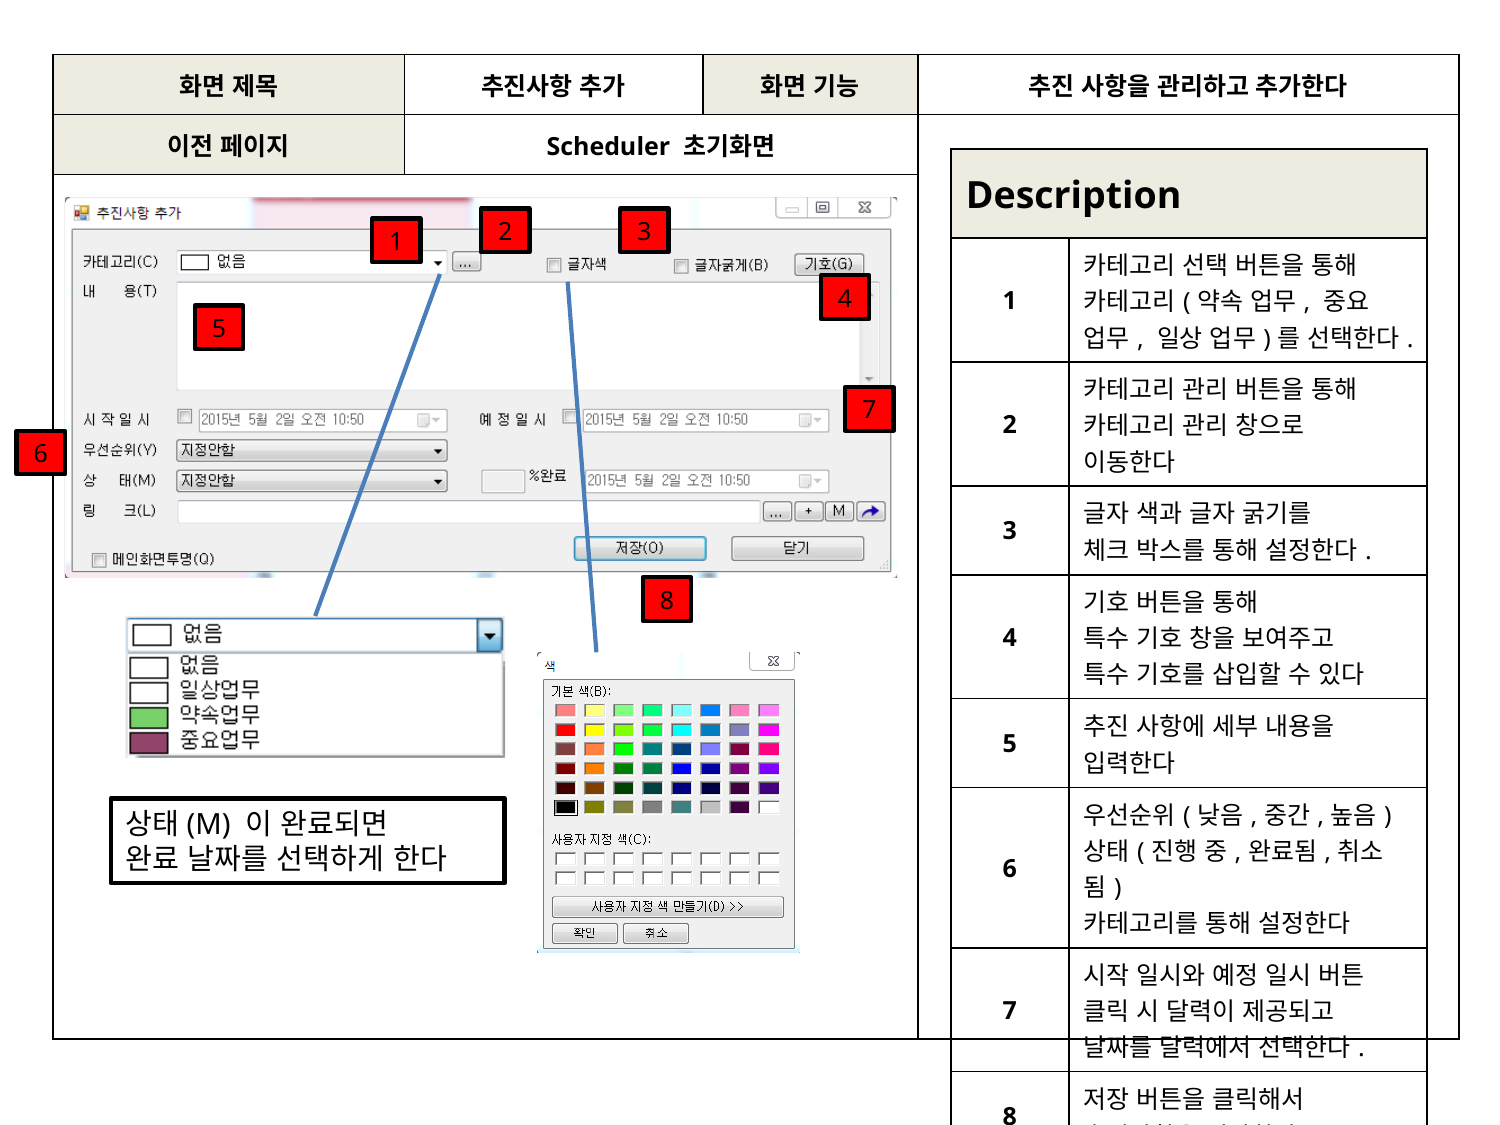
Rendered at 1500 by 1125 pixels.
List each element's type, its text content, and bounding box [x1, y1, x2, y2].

table_cell [919, 115, 1458, 1038]
table_header 추진 사항을 관리하고 추가한다 [919, 55, 1458, 114]
text_box 상태(M) 이 완료되면 완료 날짜를 선택하게 한다 [110, 798, 505, 883]
table_cell 8 [952, 1072, 1068, 1125]
table_header 추진사항 추가 [405, 55, 702, 114]
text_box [567, 281, 597, 653]
picture [64, 197, 898, 578]
table_cell 저장 버튼을 클릭해서 추진사항을 저장한다 [1070, 1072, 1426, 1125]
table_cell 추진 사항에 세부 내용을 입력한다 [1070, 699, 1426, 787]
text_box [314, 273, 441, 617]
table_cell 1 [952, 239, 1068, 361]
table_header Description [952, 150, 1426, 237]
table_cell 이전 페이지 [54, 115, 404, 174]
table_cell 카테고리 관리 버튼을 통해 카테고리 관리 창으로 이동한다 [1070, 363, 1426, 485]
table_cell 2 [952, 363, 1068, 485]
picture [124, 615, 506, 759]
table_cell 우선순위(낮음,중간,높음) 상태(진행 중,완료됨,취소됨) 카테고리를 통해 설정한다 [1070, 788, 1426, 947]
table_cell 3 [952, 487, 1068, 574]
table_cell Scheduler 초기화면 [405, 115, 917, 174]
table_cell 기호 버튼을 통해 특수 기호 창을 보여주고 특수 기호를 삽입할 수 있다 [1070, 576, 1426, 698]
table_cell 5 [952, 699, 1068, 787]
table_cell [54, 175, 917, 1038]
table_cell 7 [952, 949, 1068, 1071]
table_cell 6 [952, 788, 1068, 947]
table_header 화면 제목 [54, 55, 404, 114]
table_cell 4 [952, 576, 1068, 698]
table_cell 시작 일시와 예정 일시 버튼 클릭 시 달력이 제공되고 날짜를 달력에서 선택한다. [1070, 949, 1426, 1071]
text_box 6 [14, 429, 59, 476]
table_header 화면 기능 [704, 55, 917, 114]
table_cell 글자 색과 글자 굵기를 체크 박스를 통해 설정한다. [1070, 487, 1426, 574]
table_cell 카테고리 선택 버튼을 통해 카테고리(약속 업무, 중요 업무, 일상 업무)를 선택한다. [1070, 239, 1426, 361]
text_box 8 [641, 585, 693, 623]
picture [536, 652, 801, 953]
